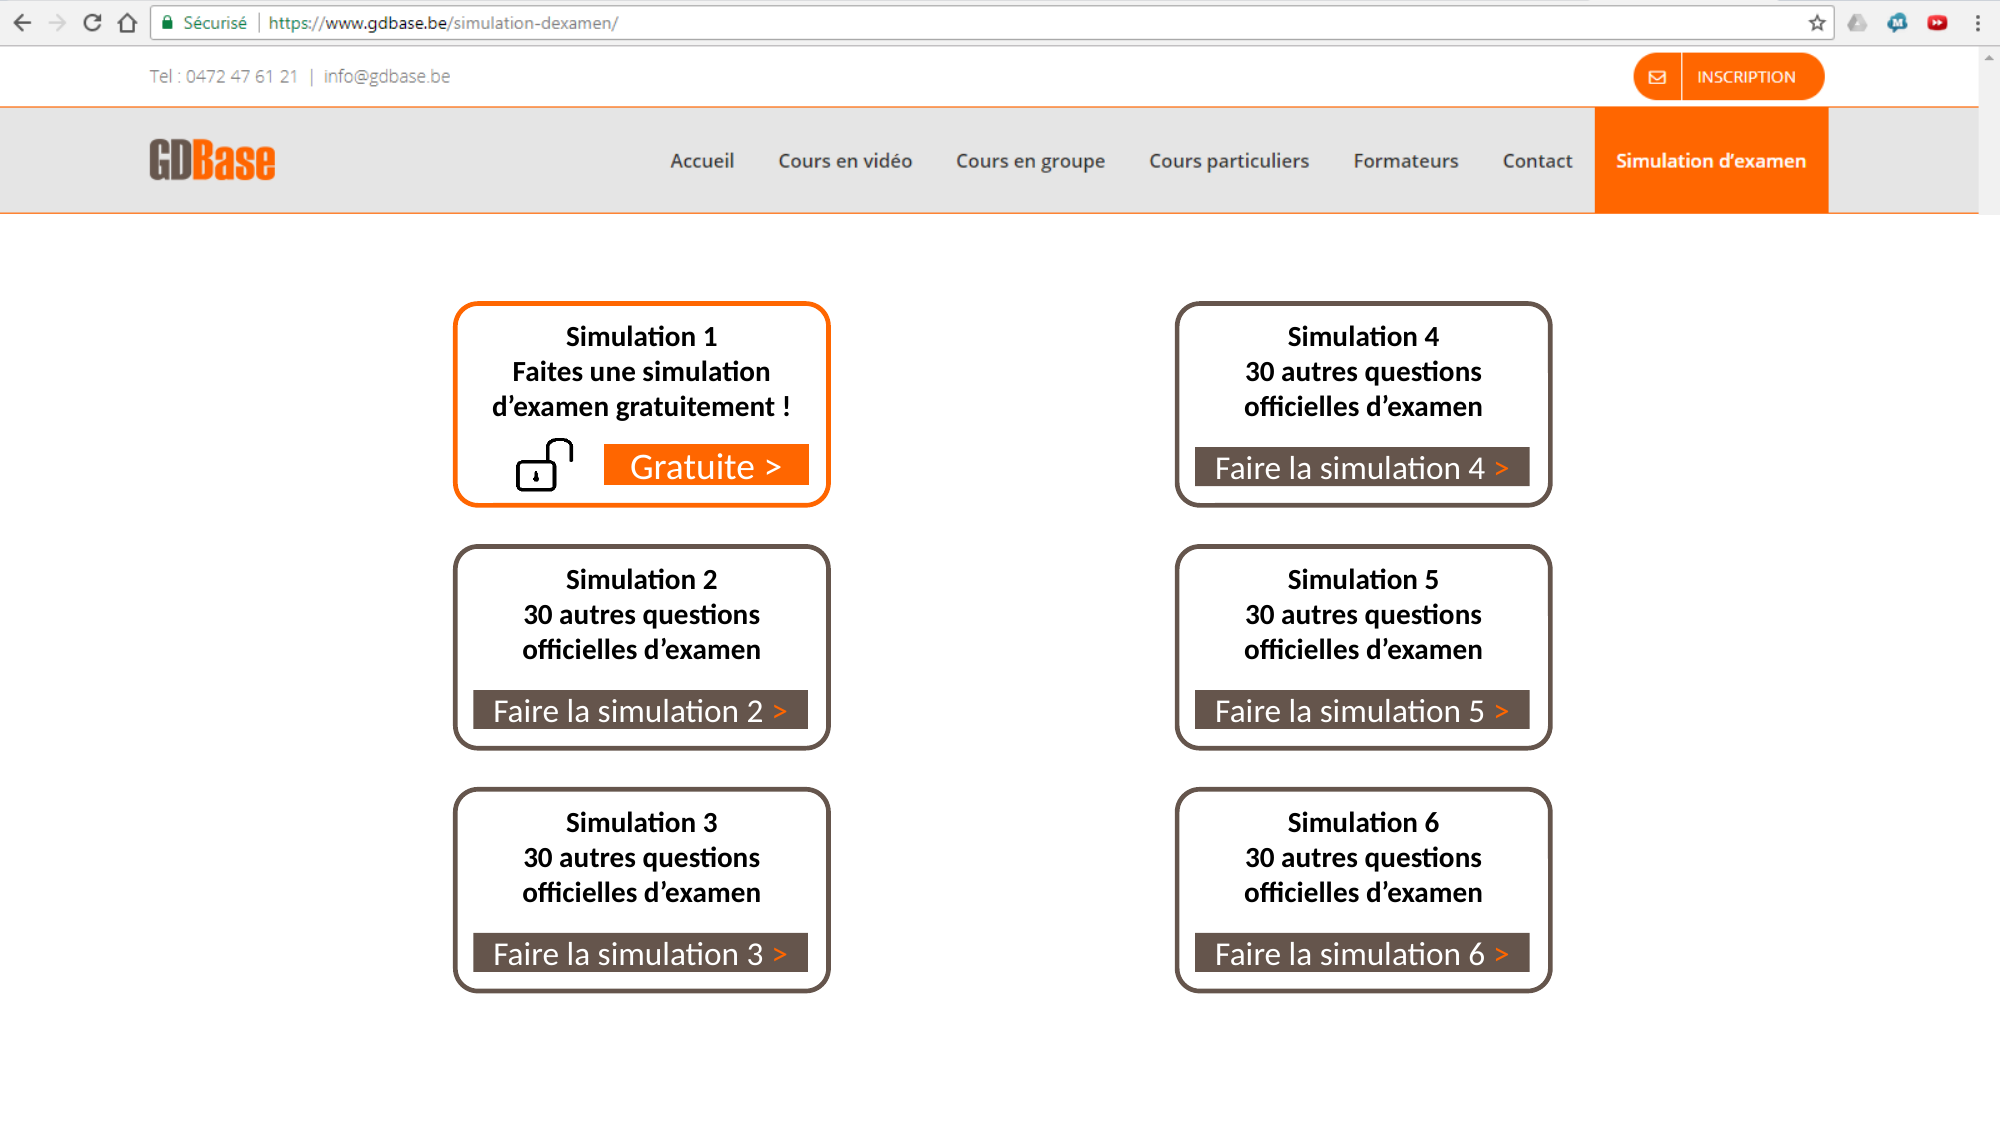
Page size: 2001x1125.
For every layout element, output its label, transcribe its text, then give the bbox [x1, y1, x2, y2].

picture [0, 0, 2000, 215]
text_box Faire la simulation 2 > [472, 689, 809, 730]
text_box Faire la simulation 3 > [472, 932, 809, 973]
text_box Simulation 1 Faites une simulation d’examen gratuitement ! [454, 302, 830, 507]
text_box Simulation 3 30 autres questions officielles d’examen [454, 788, 830, 993]
text_box Faire la simulation 4 > [1194, 446, 1531, 487]
text_box Faire la simulation 5 > [1194, 689, 1531, 730]
text_box Simulation 5 30 autres questions officielles d’examen [1176, 545, 1552, 750]
text_box Faire la simulation 6 > [1194, 932, 1531, 973]
text_box Simulation 4 30 autres questions officielles d’examen [1176, 302, 1552, 507]
picture [515, 436, 575, 493]
text_box Simulation 2 30 autres questions officielles d’examen [454, 545, 830, 750]
text_box Gratuite > [604, 444, 809, 485]
text_box Simulation 6 30 autres questions officielles d’examen [1176, 788, 1552, 993]
